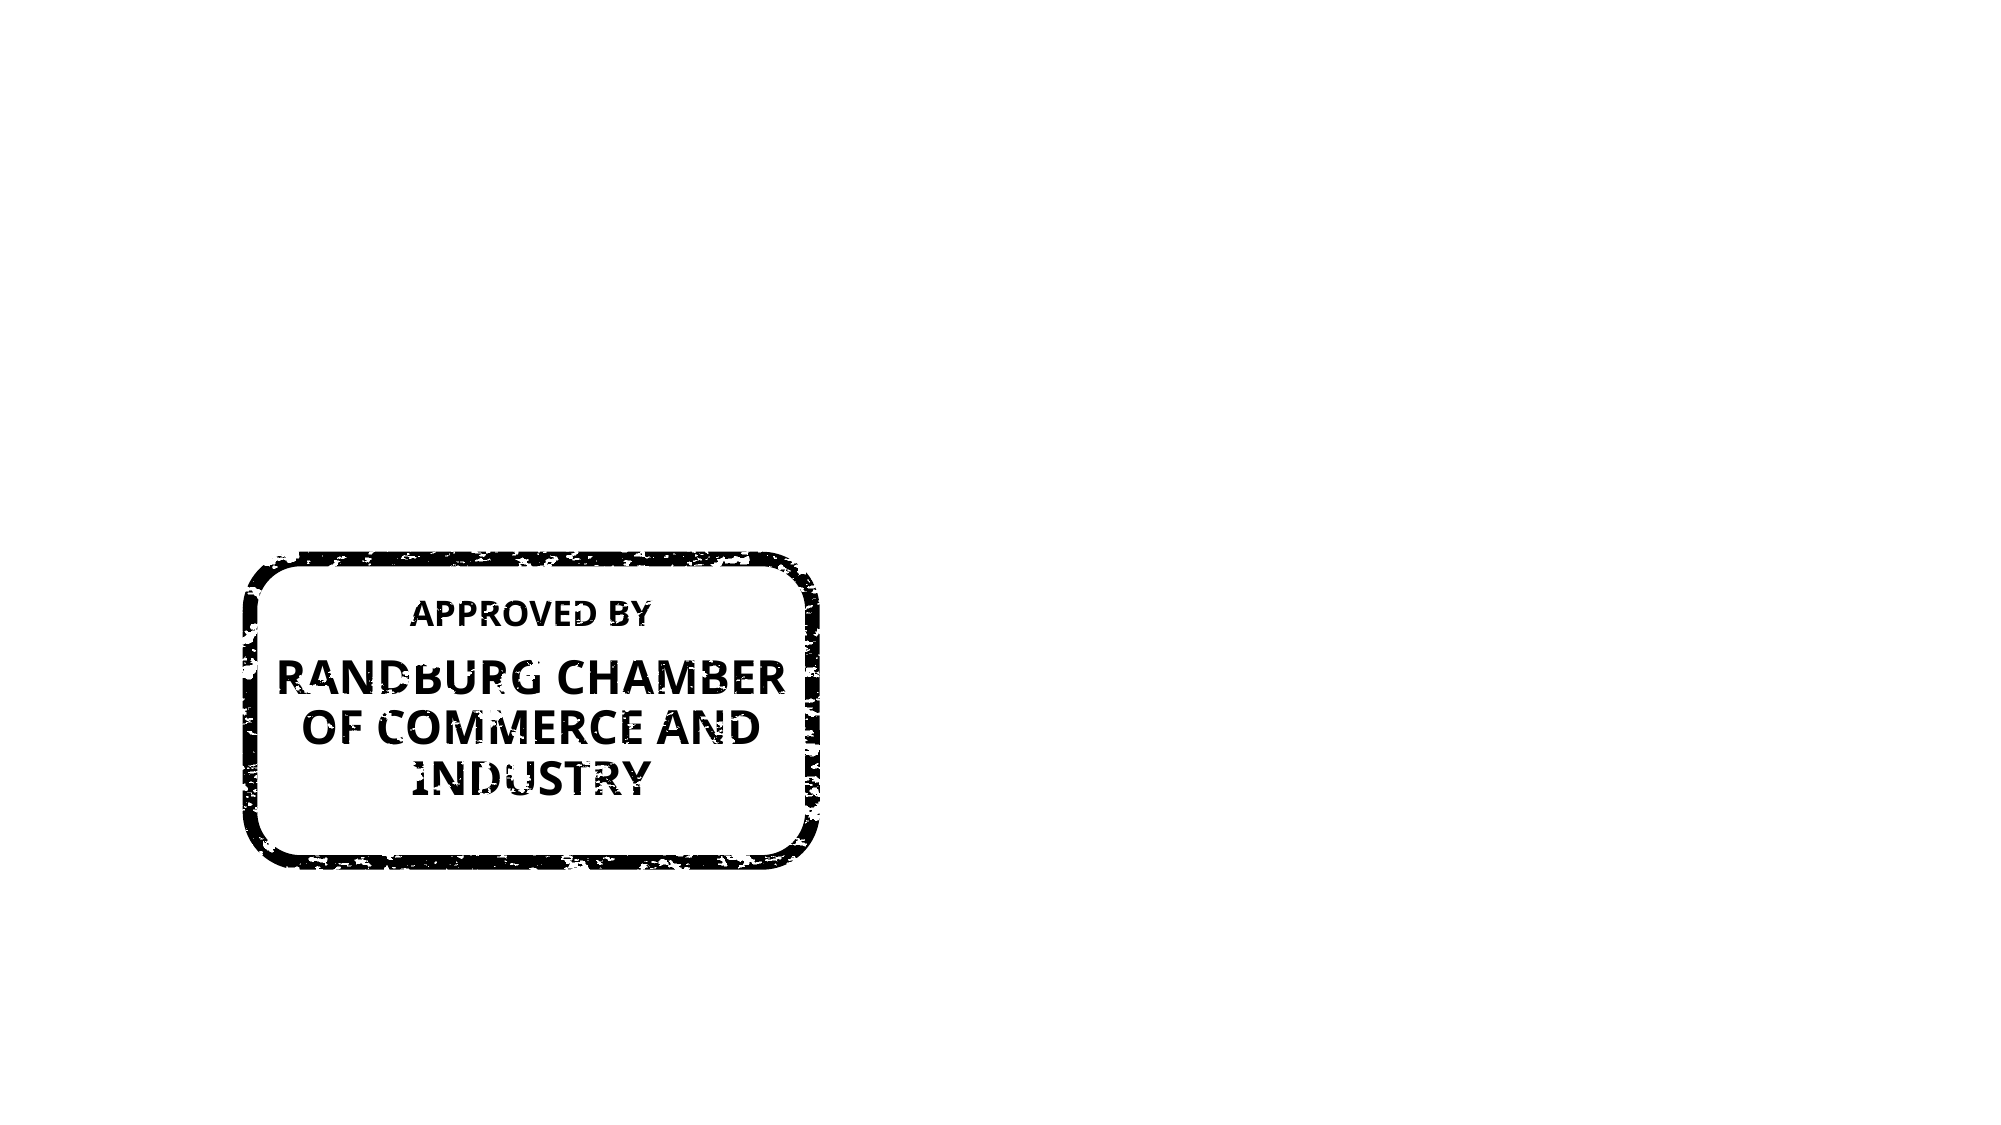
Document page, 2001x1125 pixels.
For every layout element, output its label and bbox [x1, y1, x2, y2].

picture [0, 294, 1418, 1056]
